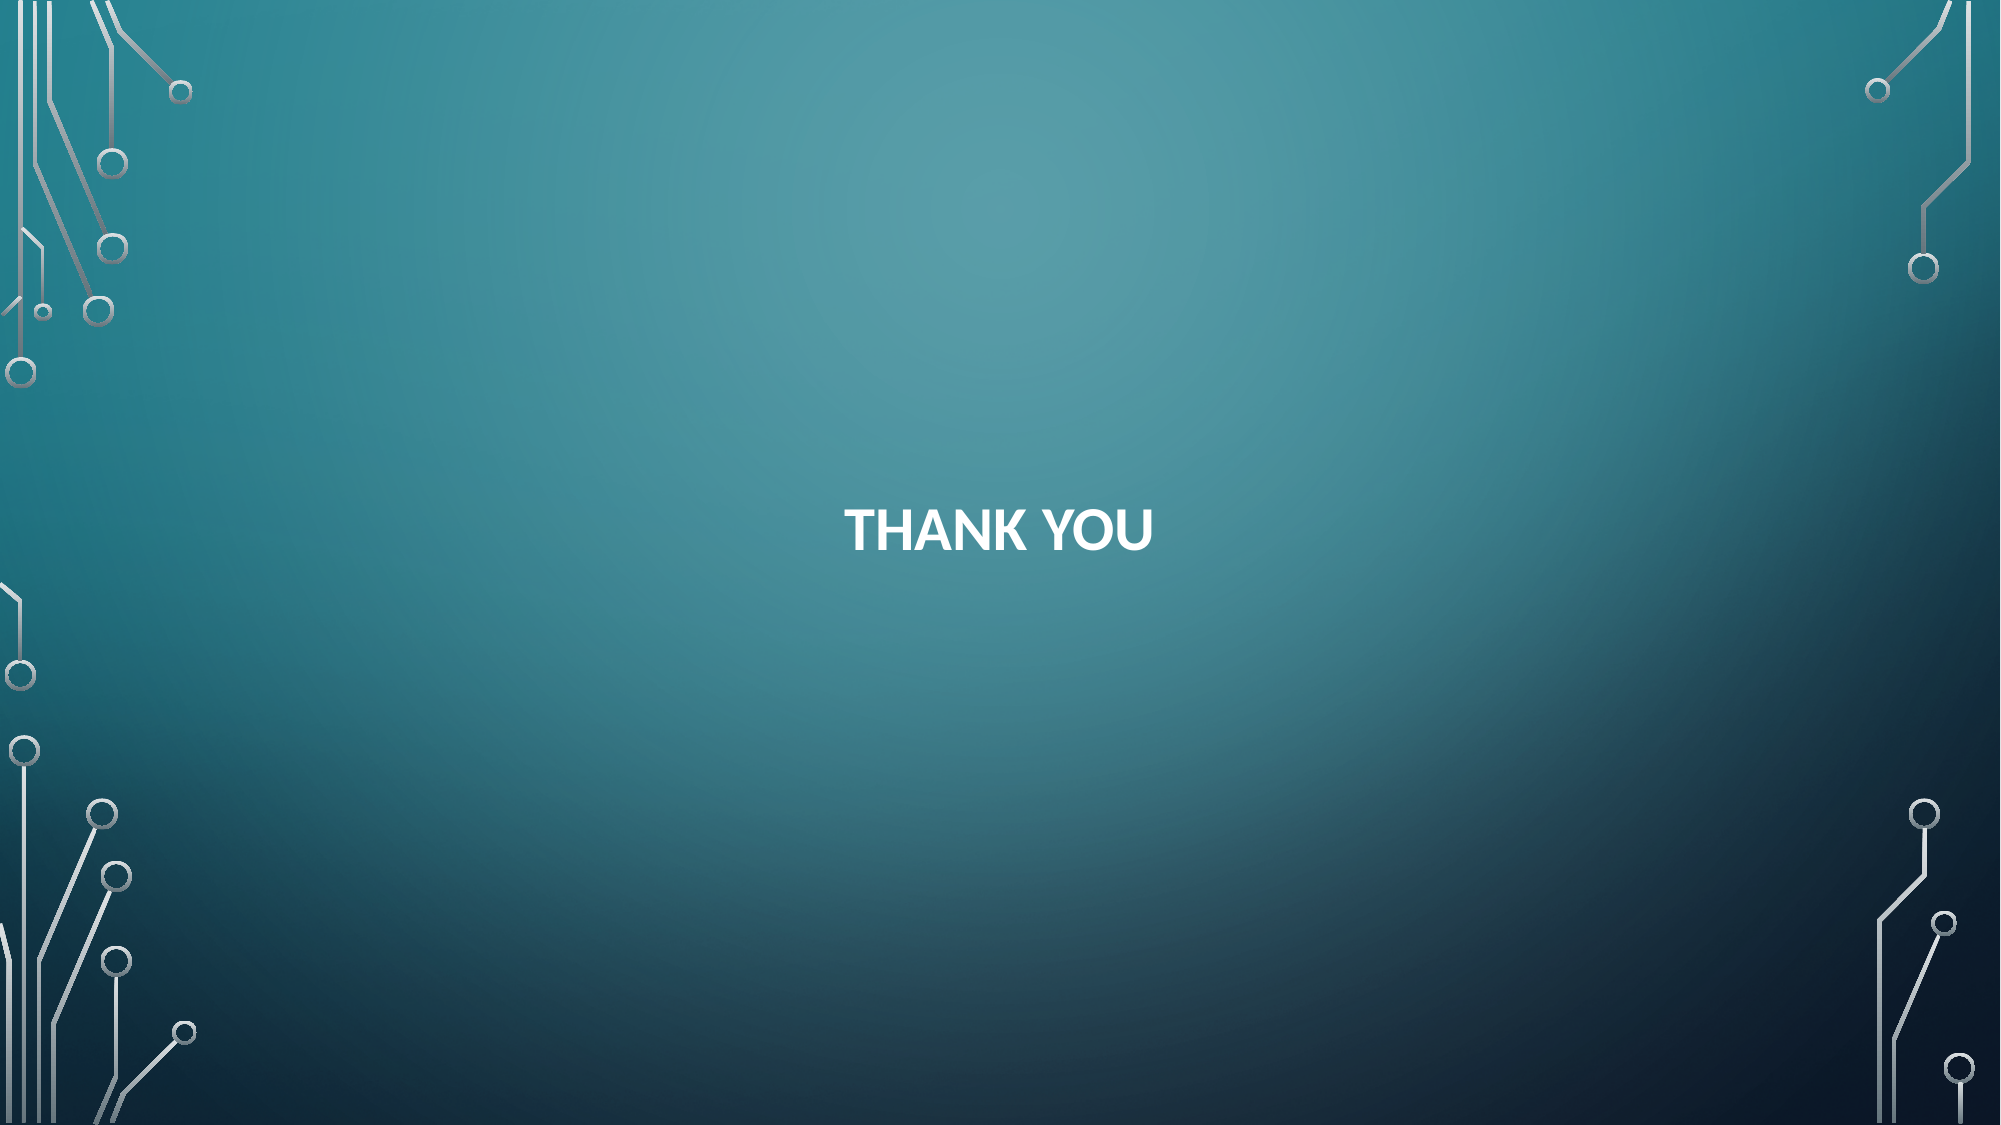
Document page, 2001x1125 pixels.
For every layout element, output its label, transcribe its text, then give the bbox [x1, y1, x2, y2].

title Thank you [187, 483, 1813, 577]
